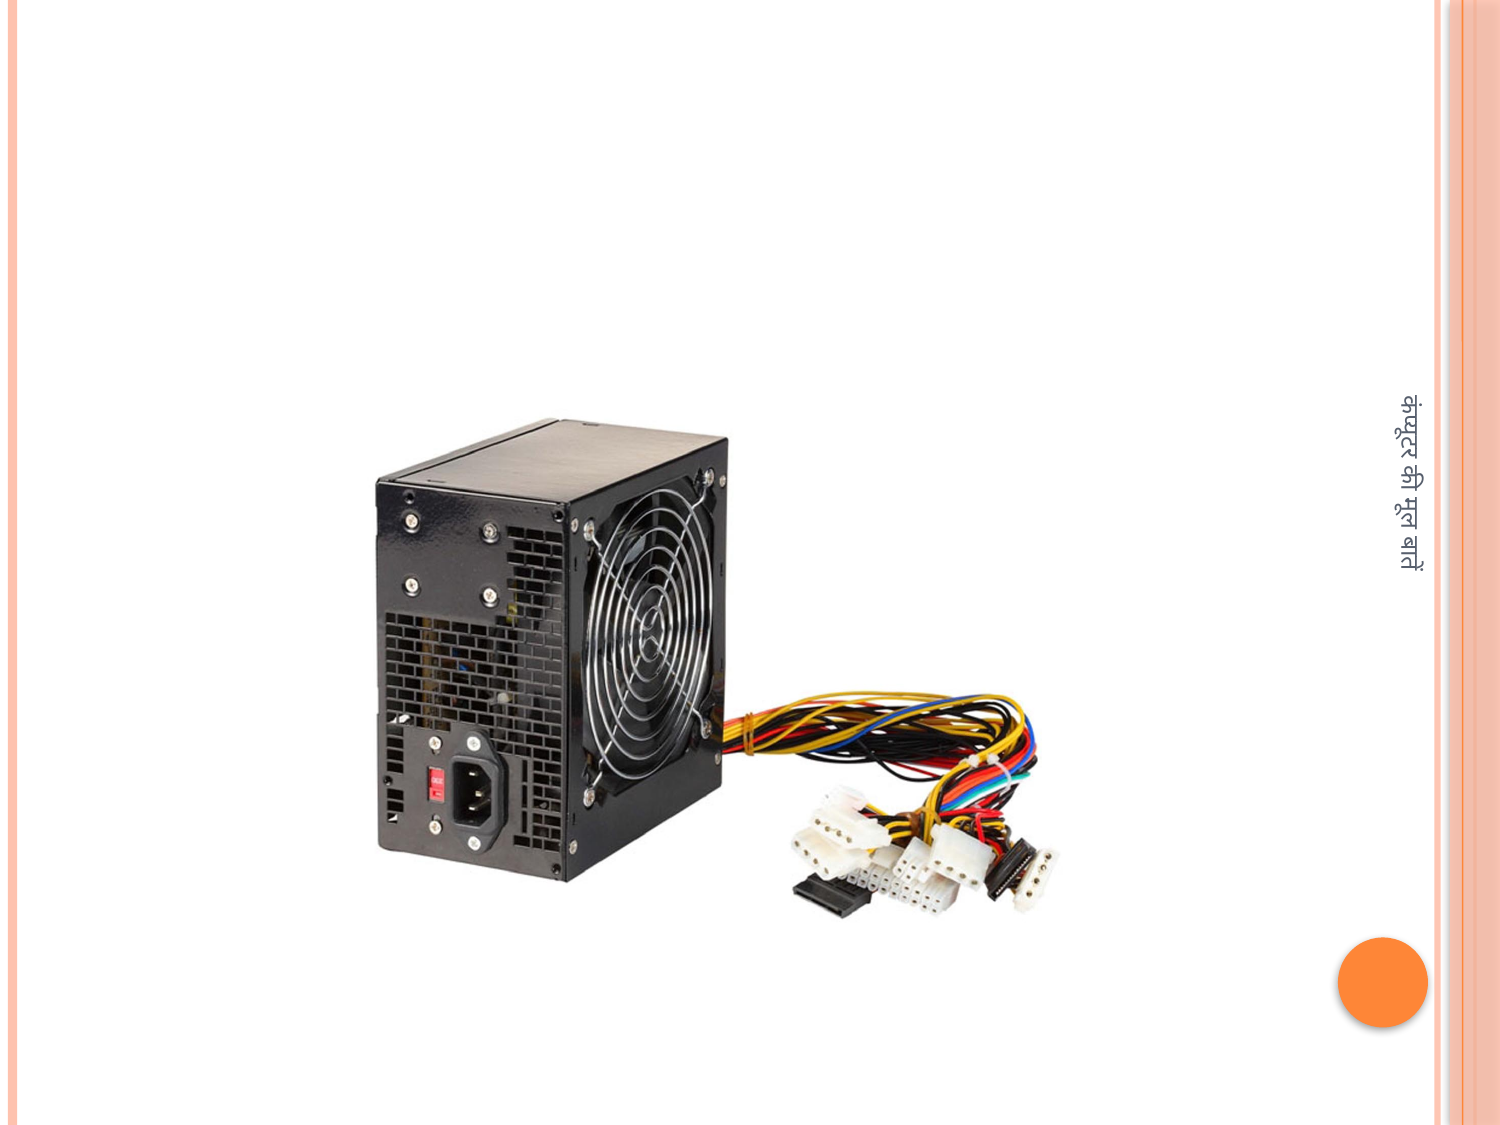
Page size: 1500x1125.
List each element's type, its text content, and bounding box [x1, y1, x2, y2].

footer कंप्यूटर की मूल बातें [1379, 380, 1440, 906]
slide_number [1333, 940, 1434, 1027]
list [287, 261, 1088, 1063]
